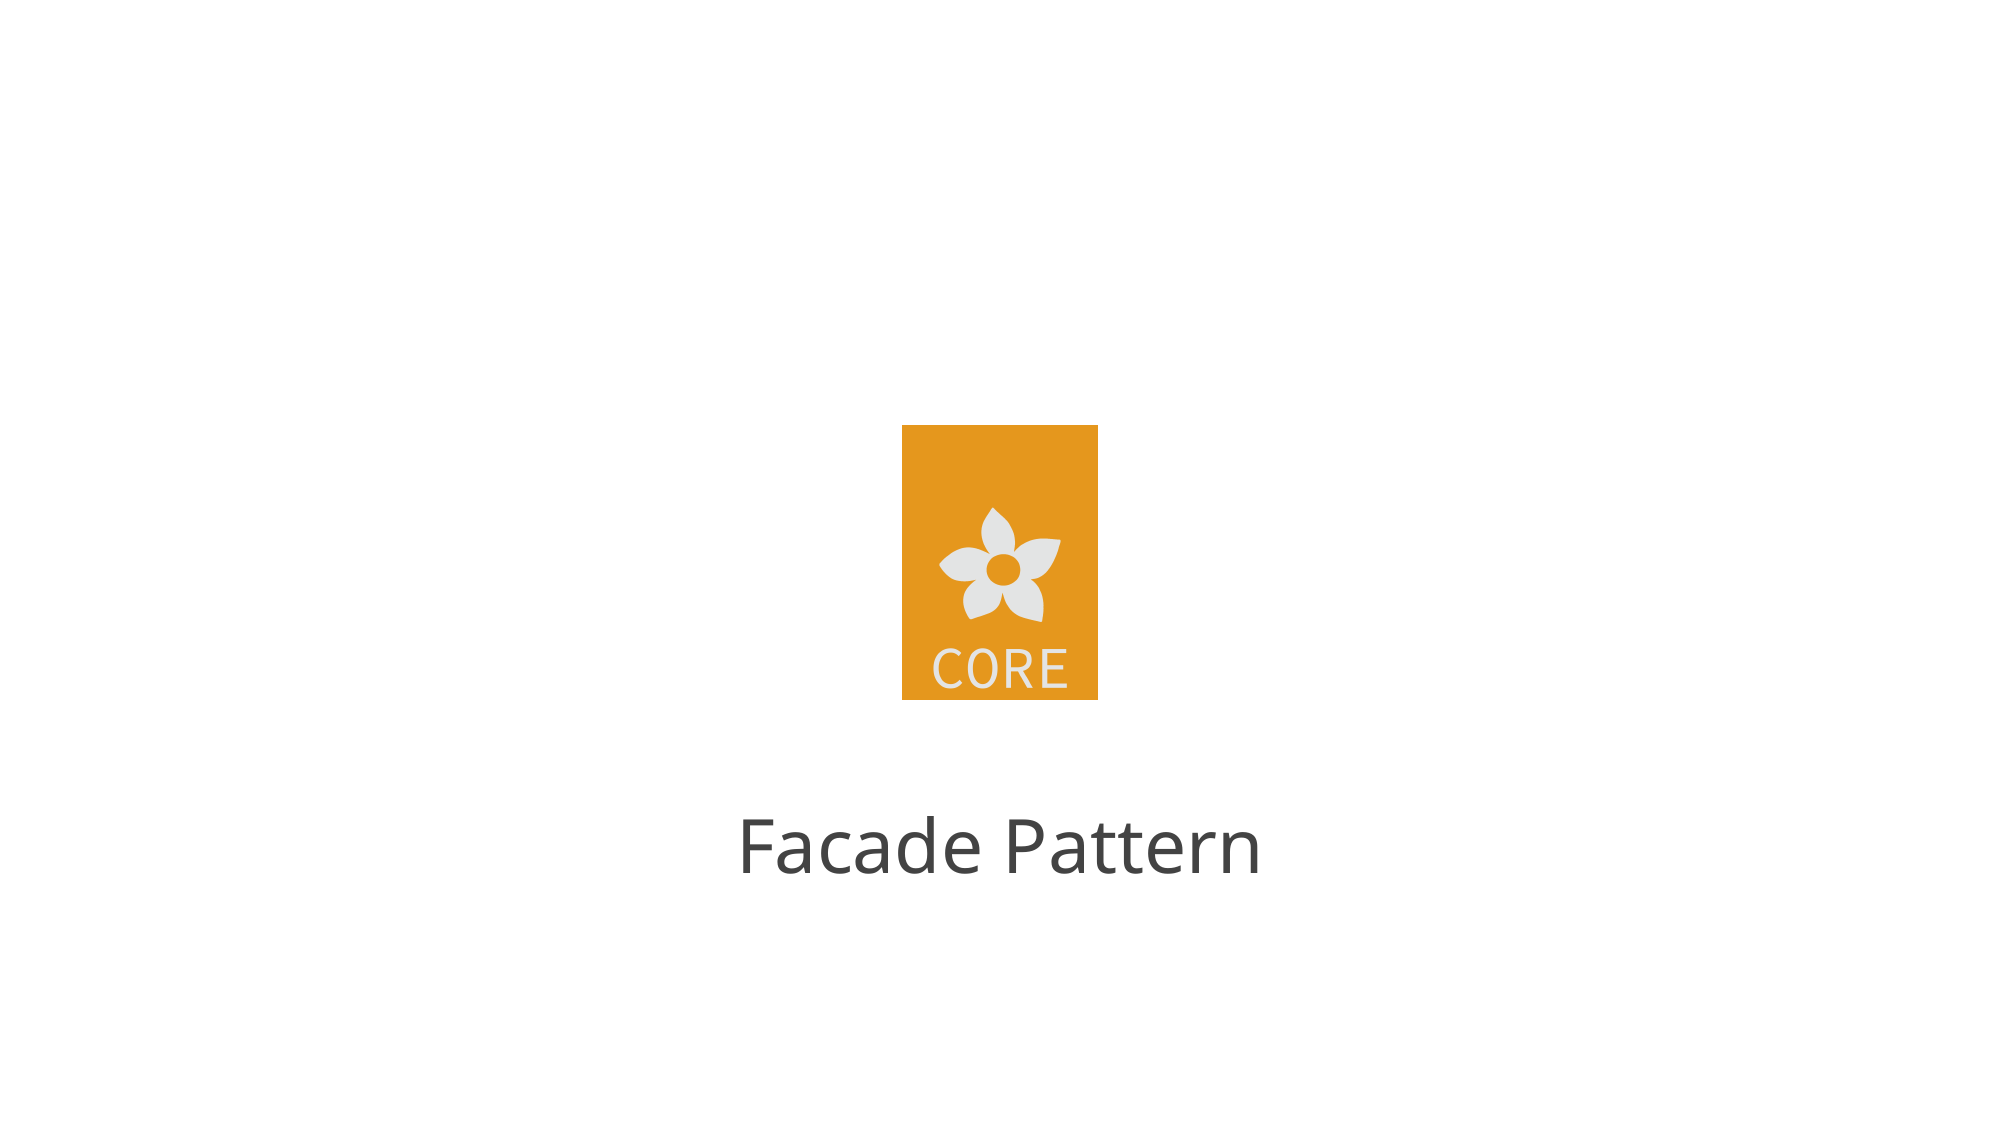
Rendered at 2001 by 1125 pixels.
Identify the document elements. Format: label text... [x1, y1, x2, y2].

picture [902, 425, 1098, 700]
title Facade Pattern [249, 784, 1750, 897]
